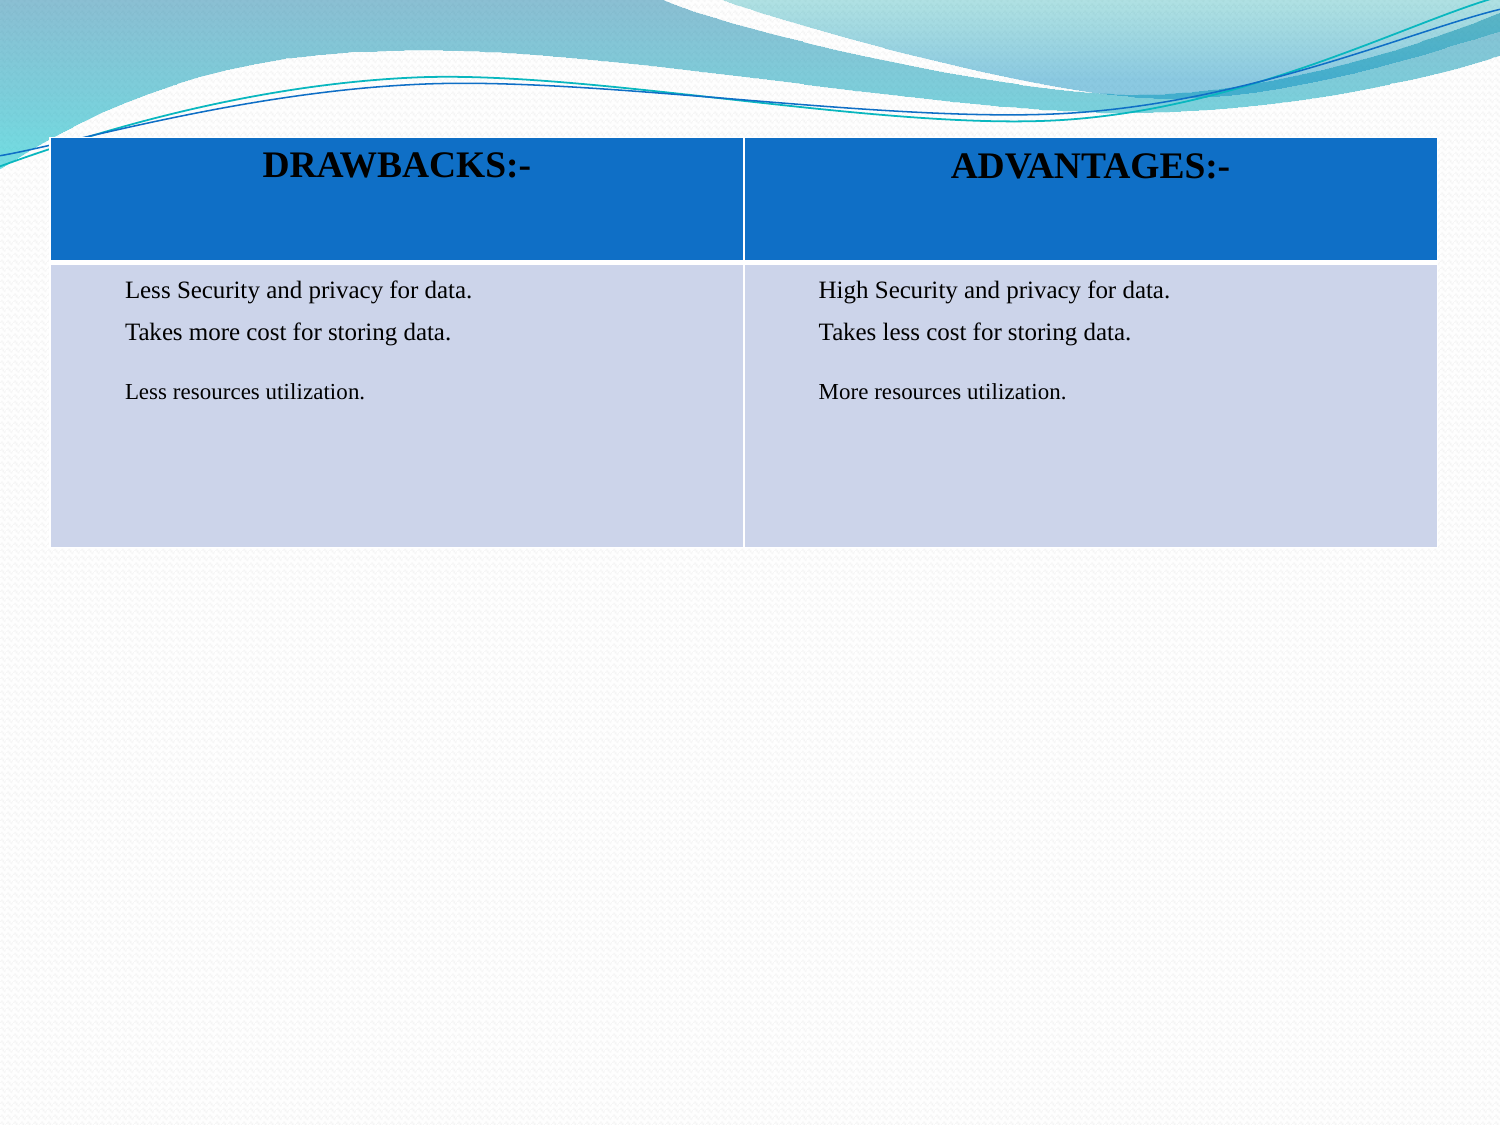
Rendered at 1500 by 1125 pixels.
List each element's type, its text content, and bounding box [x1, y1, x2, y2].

table_cell High Security and privacy for data. Takes less cost for storing data. More resources utilization. [745, 265, 1437, 547]
table_header DRAWBACKS:- [51, 138, 743, 260]
table_header ADVANTAGES:- [745, 138, 1437, 260]
table_cell Less Security and privacy for data. Takes more cost for storing data. Less resources utilization. [51, 265, 743, 547]
